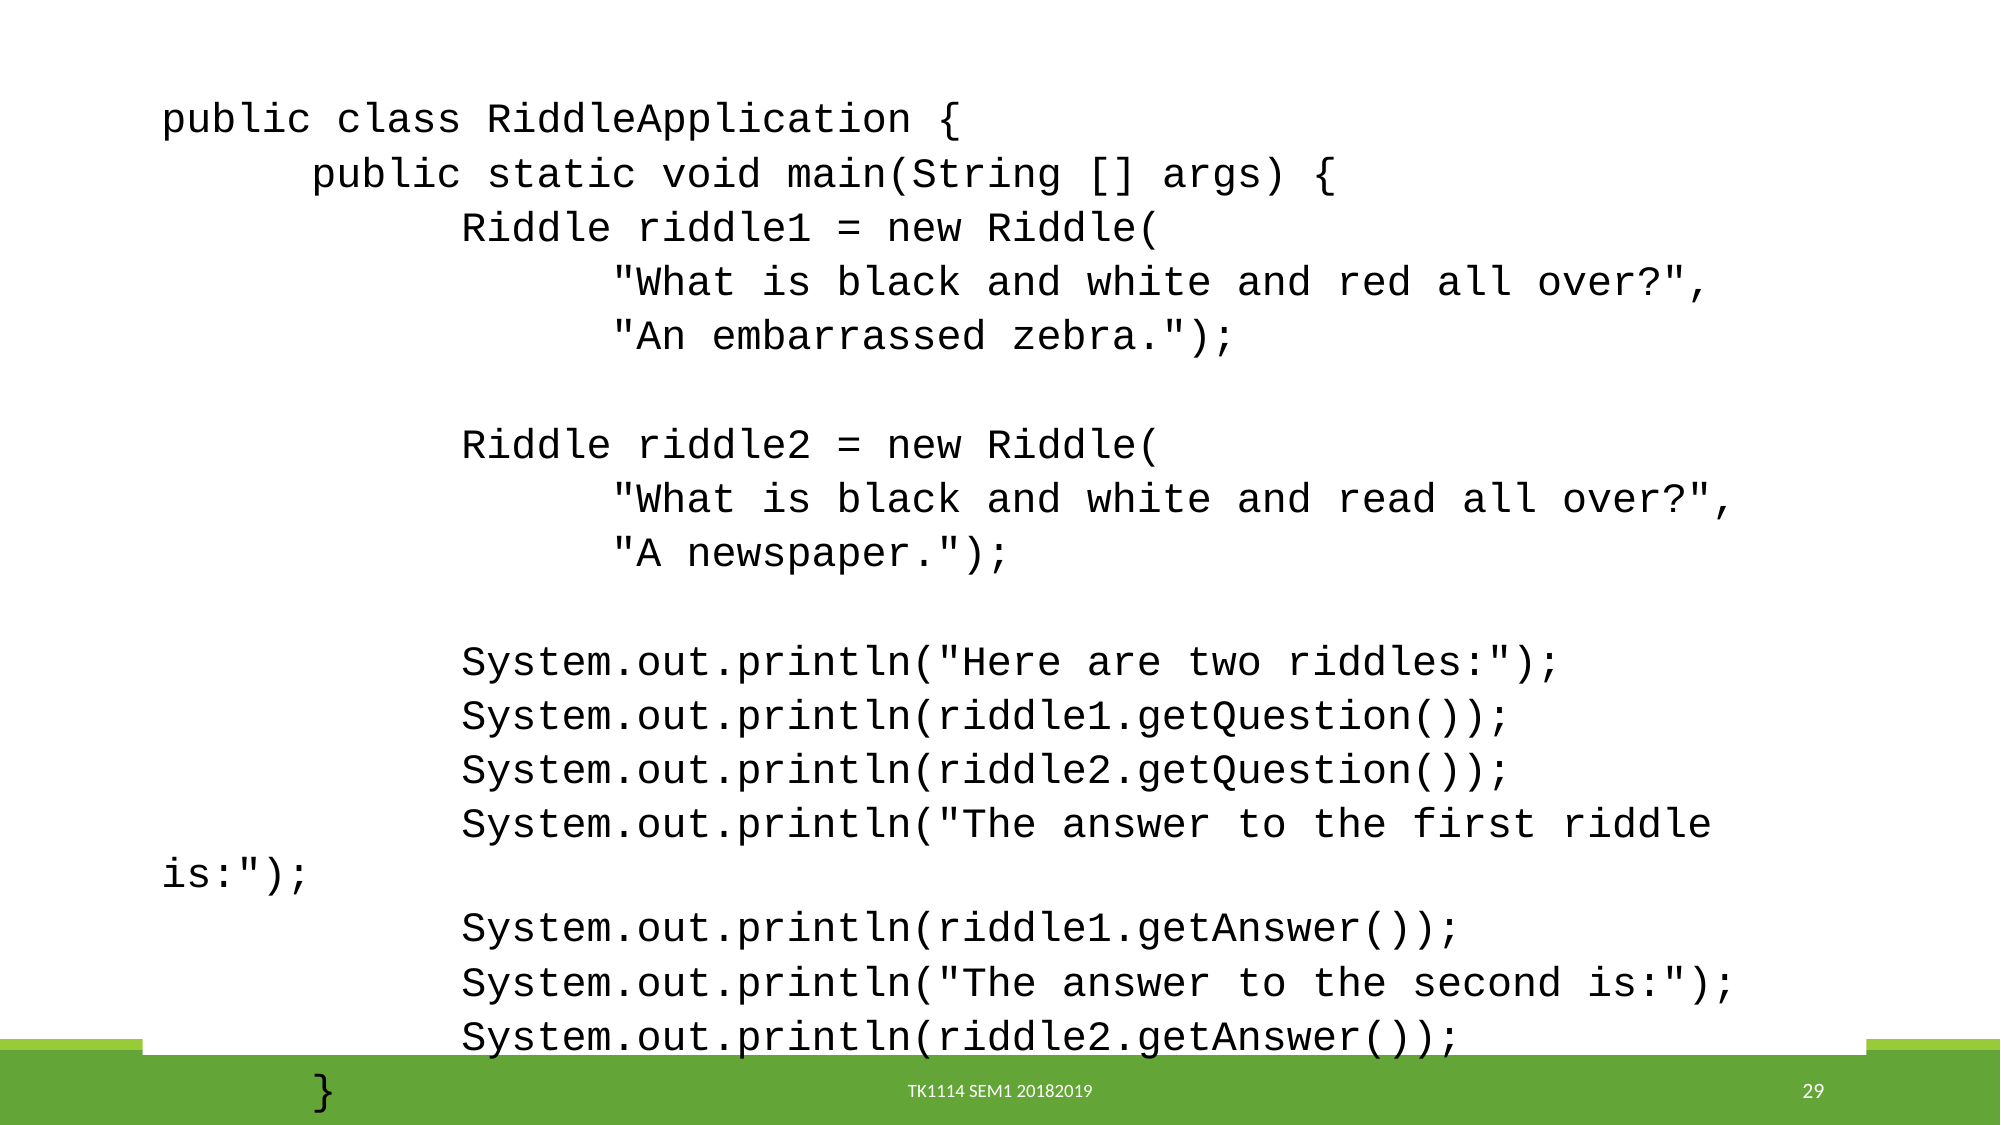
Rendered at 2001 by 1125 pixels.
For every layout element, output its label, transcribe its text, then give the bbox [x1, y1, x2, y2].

list public class RiddleApplication { public static void main(String [] args) { Riddle riddle1 = new Riddle( "What is black and white and red all over?", "An embarrassed zebra."); Riddle riddle2 = new Riddle( "What is black and white and read all over?", "A newspaper."); System.out.println("Here are two riddles:"); System.out.println(riddle1.getQuestion()); System.out.println(riddle2.getQuestion()); System.out.println("The answer to the first riddle is:"); System.out.println(riddle1.getAnswer()); System.out.println("The answer to the second is:"); System.out.println(riddle2.getAnswer()); } } [142, 83, 1867, 1055]
slide_number 29 [1624, 1059, 1840, 1120]
footer TK1114 sem1 20182019 [604, 1059, 1396, 1120]
